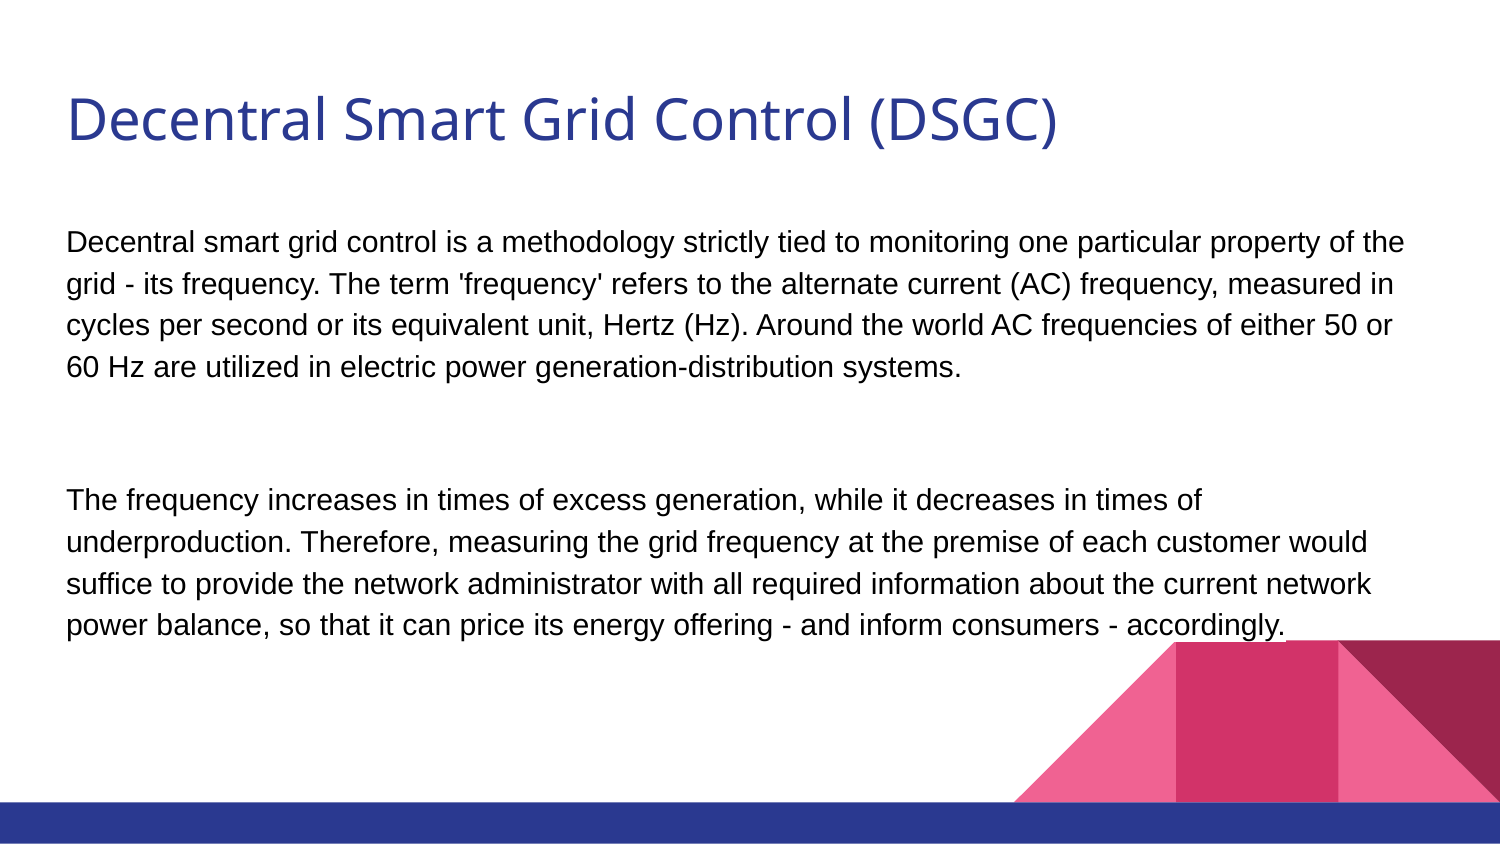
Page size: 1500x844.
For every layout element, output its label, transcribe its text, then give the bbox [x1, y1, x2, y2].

list Decentral smart grid control is a methodology strictly tied to monitoring one particular property of the grid - its frequency. The term 'frequency' refers to the alternate current (AC) frequency, measured in cycles per second or its equivalent unit, Hertz (Hz). Around the world AC frequencies of either 50 or 60 Hz are utilized in electric power generation-distribution systems. The frequency increases in times of excess generation, while it decreases in times of underproduction. Therefore, measuring the grid frequency at the premise of each customer would suffice to provide the network administrator with all required information about the current network power balance, so that it can price its energy offering - and inform consumers - accordingly. [51, 201, 1449, 750]
title Decentral Smart Grid Control (DSGC) [51, 67, 1449, 167]
